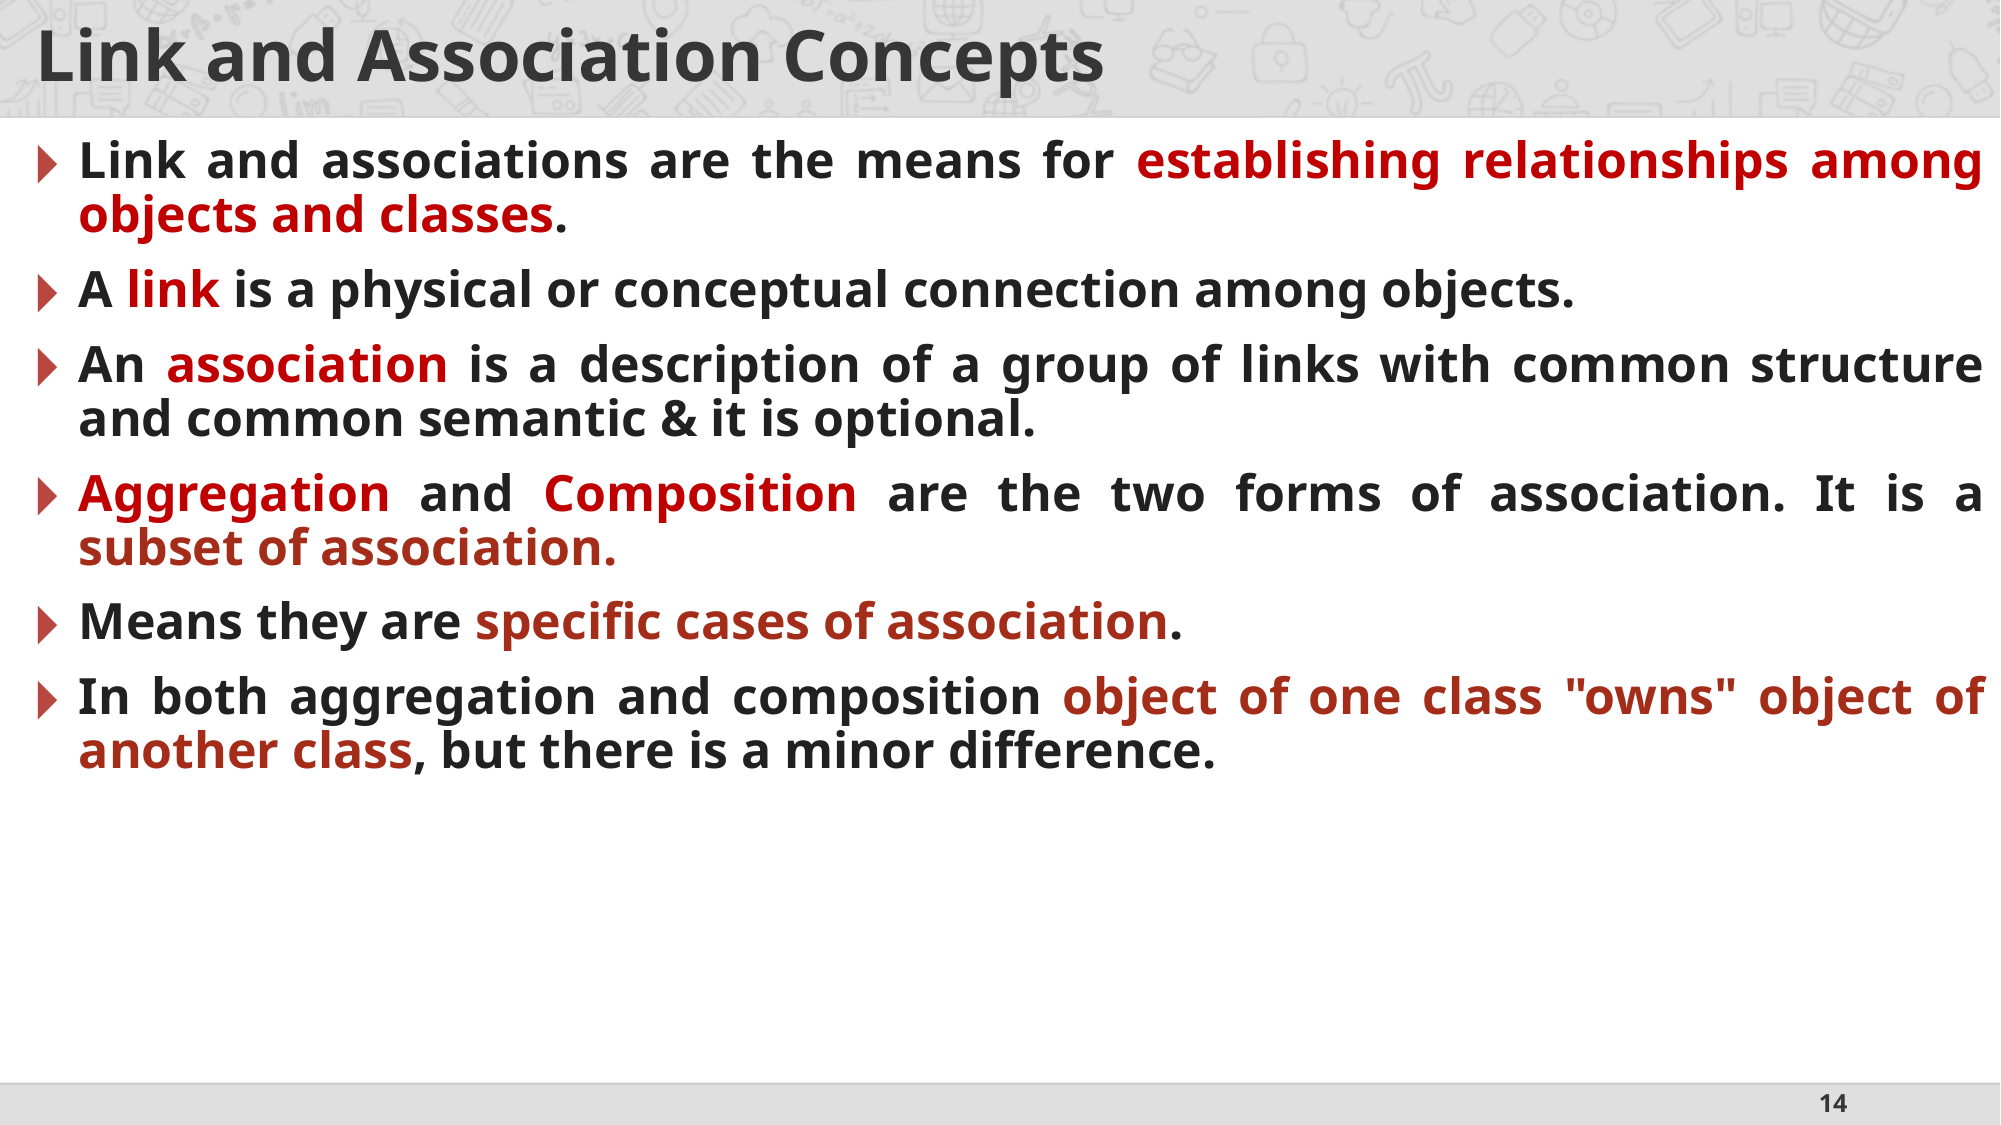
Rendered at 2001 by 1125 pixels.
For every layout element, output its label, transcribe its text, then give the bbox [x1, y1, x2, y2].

title Link and Association Concepts [0, 0, 2000, 117]
list Link and associations are the means for establishing relationships among objects and classes. A link is a physical or conceptual connection among objects. An association is a description of a group of links with common structure and common semantic & it is optional. Aggregation and Composition are the two forms of association. It is a subset of association. Means they are specific cases of association. In both aggregation and composition object of one class "owns" object of another class, but there is a minor difference. [20, 128, 2000, 975]
